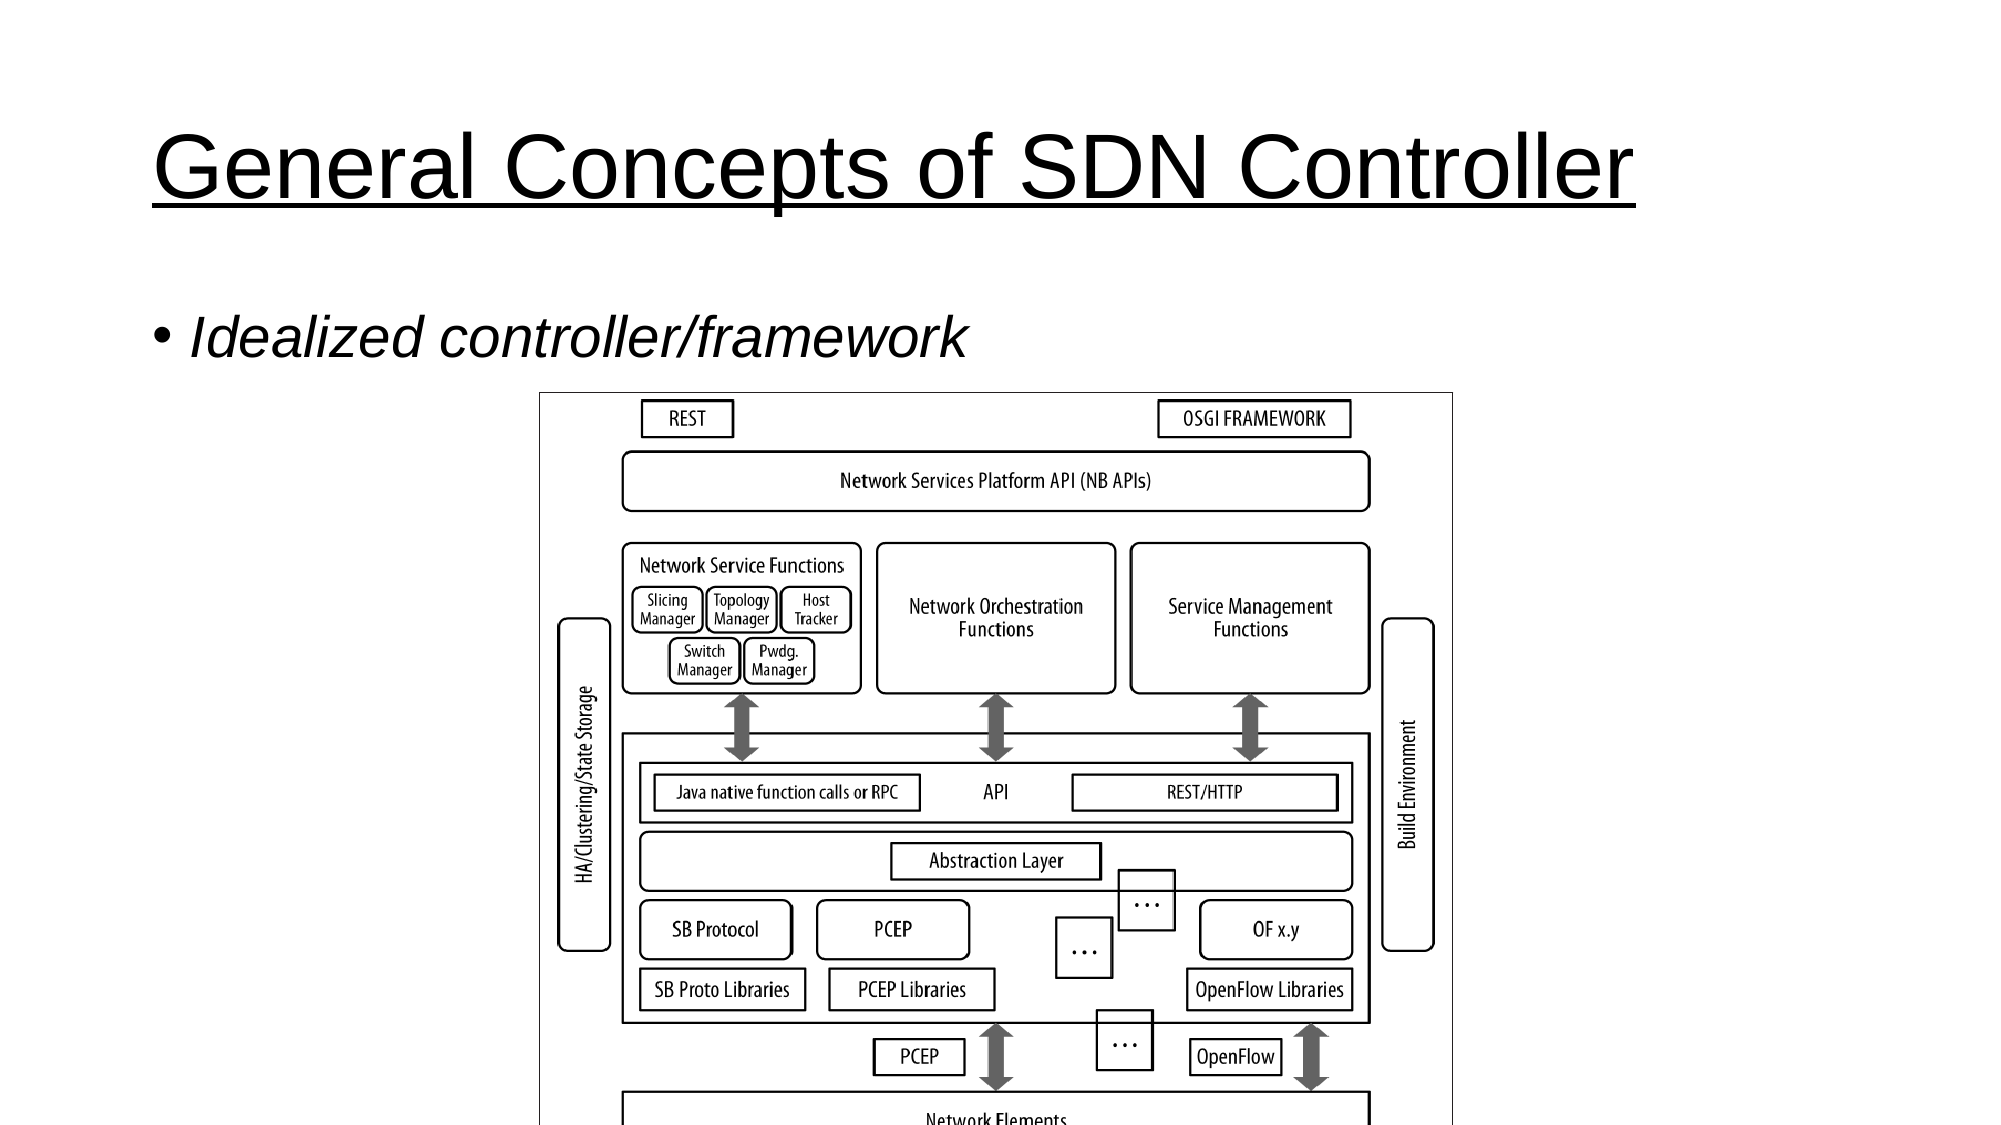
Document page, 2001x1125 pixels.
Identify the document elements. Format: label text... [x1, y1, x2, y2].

title General Concepts of SDN Controller [137, 59, 1863, 278]
list Idealized controller/framework [137, 299, 1863, 1014]
picture [514, 369, 1493, 1125]
